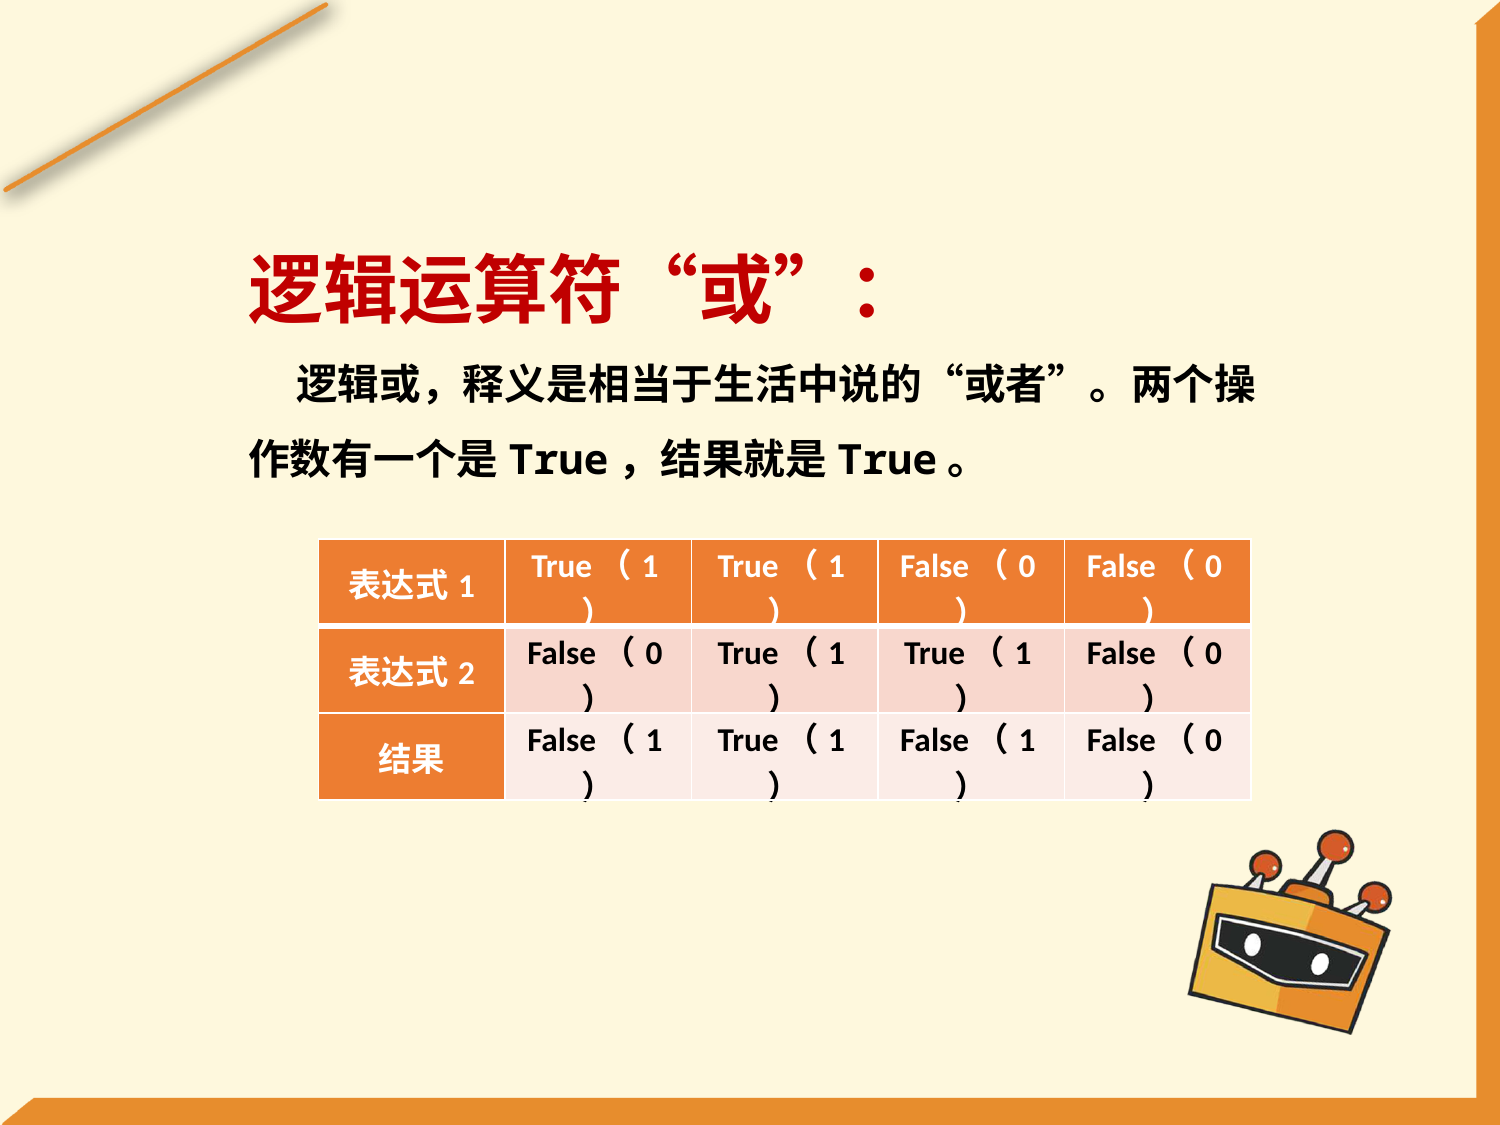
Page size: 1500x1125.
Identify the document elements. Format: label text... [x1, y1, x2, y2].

table_cell 结果 [319, 714, 504, 799]
table_cell True（1） [879, 629, 1064, 712]
table_cell False（0） [506, 629, 691, 712]
table_cell False（1） [879, 714, 1064, 799]
table_cell 表达式2 [319, 629, 504, 712]
table_cell False（0） [1065, 629, 1250, 712]
table_cell True（1） [692, 714, 877, 799]
table_cell True（1） [692, 629, 877, 712]
picture [0, 0, 1500, 1125]
table_header False（0） [1065, 540, 1250, 623]
table_header True（1） [692, 540, 877, 623]
table_header True（1） [506, 540, 691, 623]
table_cell False（0） [1065, 714, 1250, 799]
table_header False（0） [879, 540, 1064, 623]
table_header 表达式1 [319, 540, 504, 623]
table_cell False（1） [506, 714, 691, 799]
text_box 逻辑运算符“或”： 逻辑或，释义是相当于生活中说的“或者”。两个操作数有一个是True，结果就是True。 [233, 190, 1309, 491]
